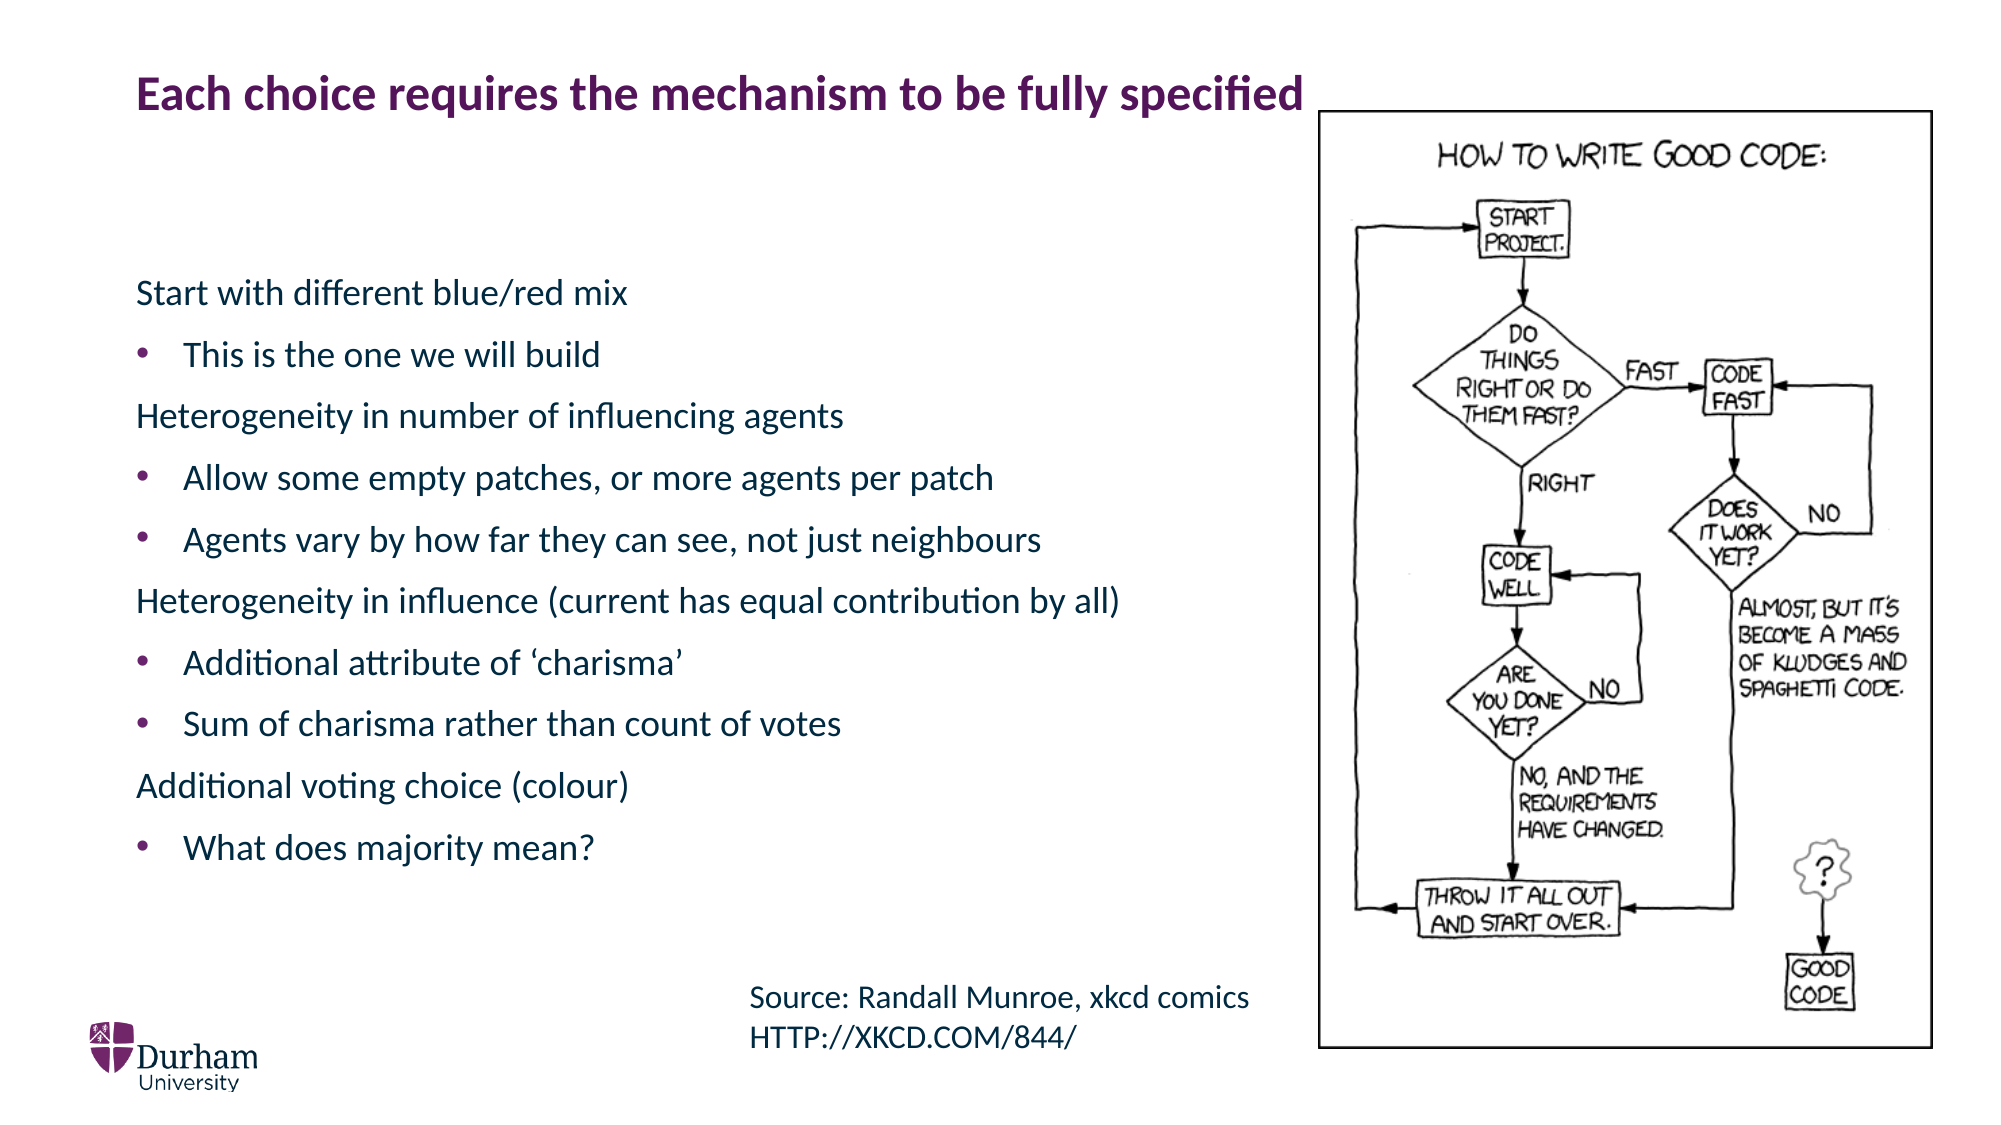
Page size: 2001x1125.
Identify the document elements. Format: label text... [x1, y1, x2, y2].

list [1318, 110, 1934, 1049]
title Each choice requires the mechanism to be fully specified [135, 60, 1865, 249]
text_box Source: Randall Munroe, xkcd comics http://xkcd.com/844/ [734, 968, 1266, 1063]
list Start with different blue/red mix This is the one we will build Heterogeneity in number of influencing agents Allow some empty patches, or more agents per patch Agents vary by how far they can see, not just neighbours Heterogeneity in influence (current has equal contribution by all) Additional attribute of ‘charisma’ Sum of charisma rather than count of votes Additional voting choice (colour) What does majority mean? [135, 267, 1260, 906]
